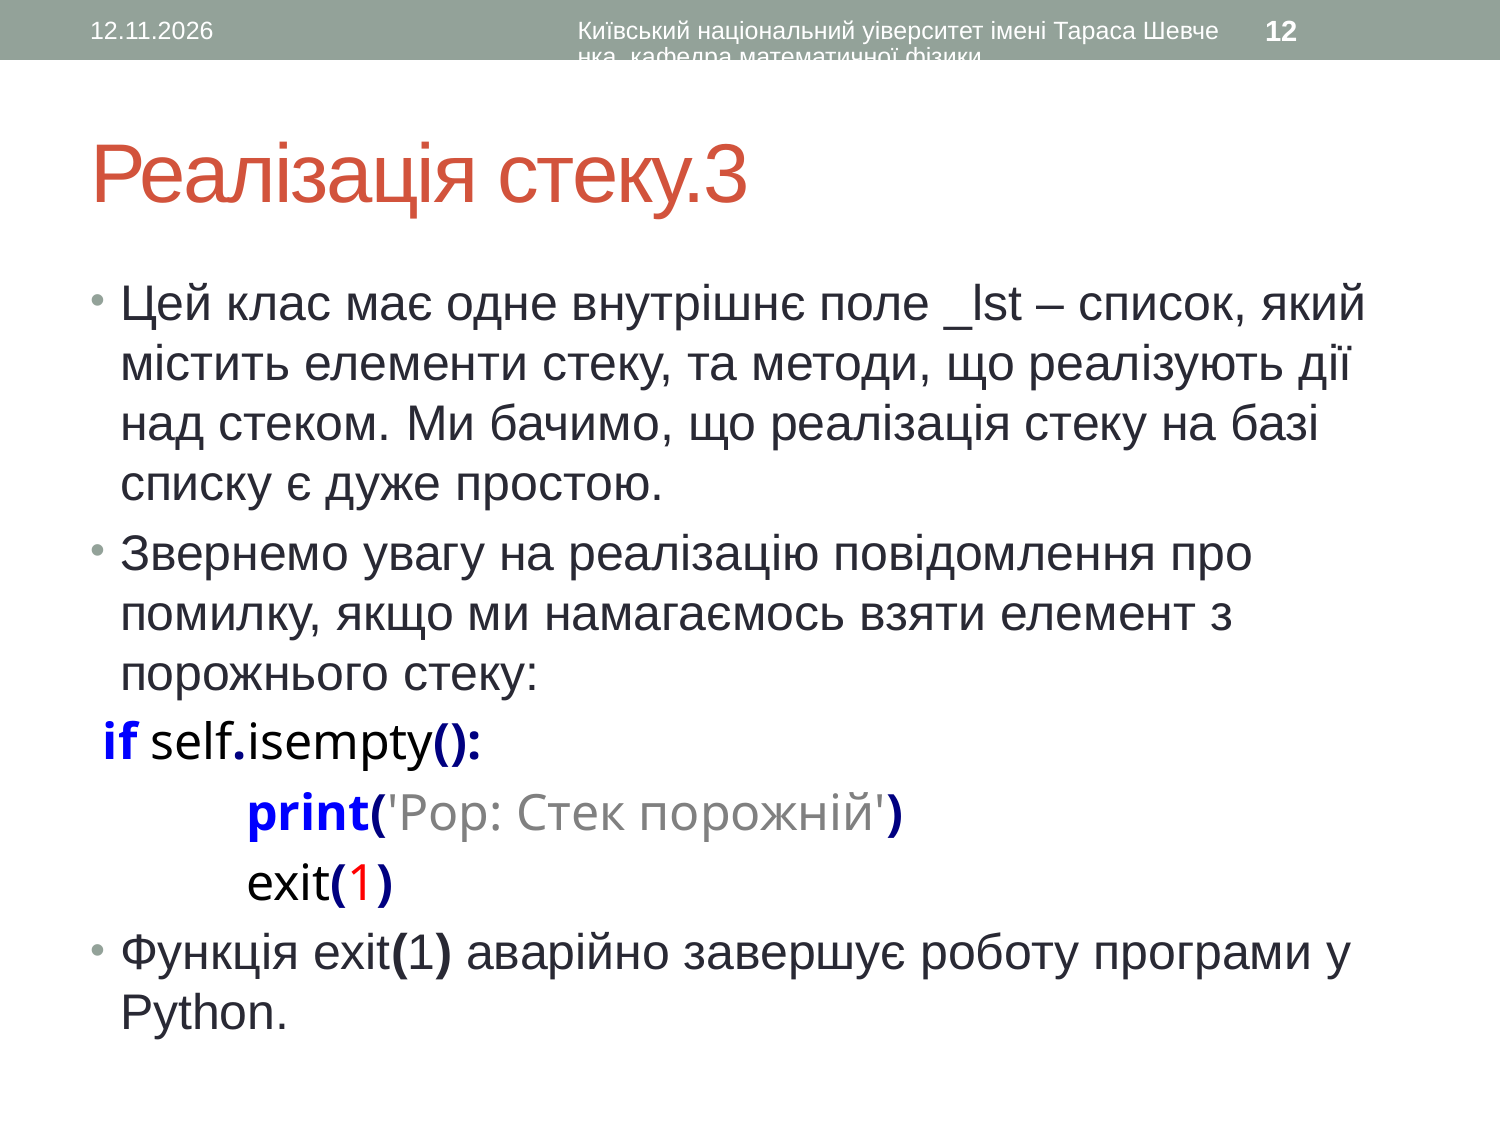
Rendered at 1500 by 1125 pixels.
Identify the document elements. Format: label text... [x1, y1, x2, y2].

slide_number 12 [1250, 3, 1425, 57]
title Реалізація стеку.3 [75, 87, 1425, 250]
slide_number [75, 3, 550, 57]
list Цей клас має одне внутрішнє поле _lst – список, який містить елементи стеку, та методи, що реалізують дії над стеком. Ми бачимо, що реалізація стеку на базі списку є дуже простою. Звернемо увагу на реалізацію повідомлення про помилку, якщо ми намагаємось взяти елемент з порожнього стеку: if self.isempty(): print('Pop: Стек порожній') exit(1) Функція exit(1) аварійно завершує роботу програми у Python. [75, 262, 1425, 1063]
footer Київський національний уіверситет імені Тараса Шевченка, кафедра математичної фізики [562, 3, 1238, 57]
